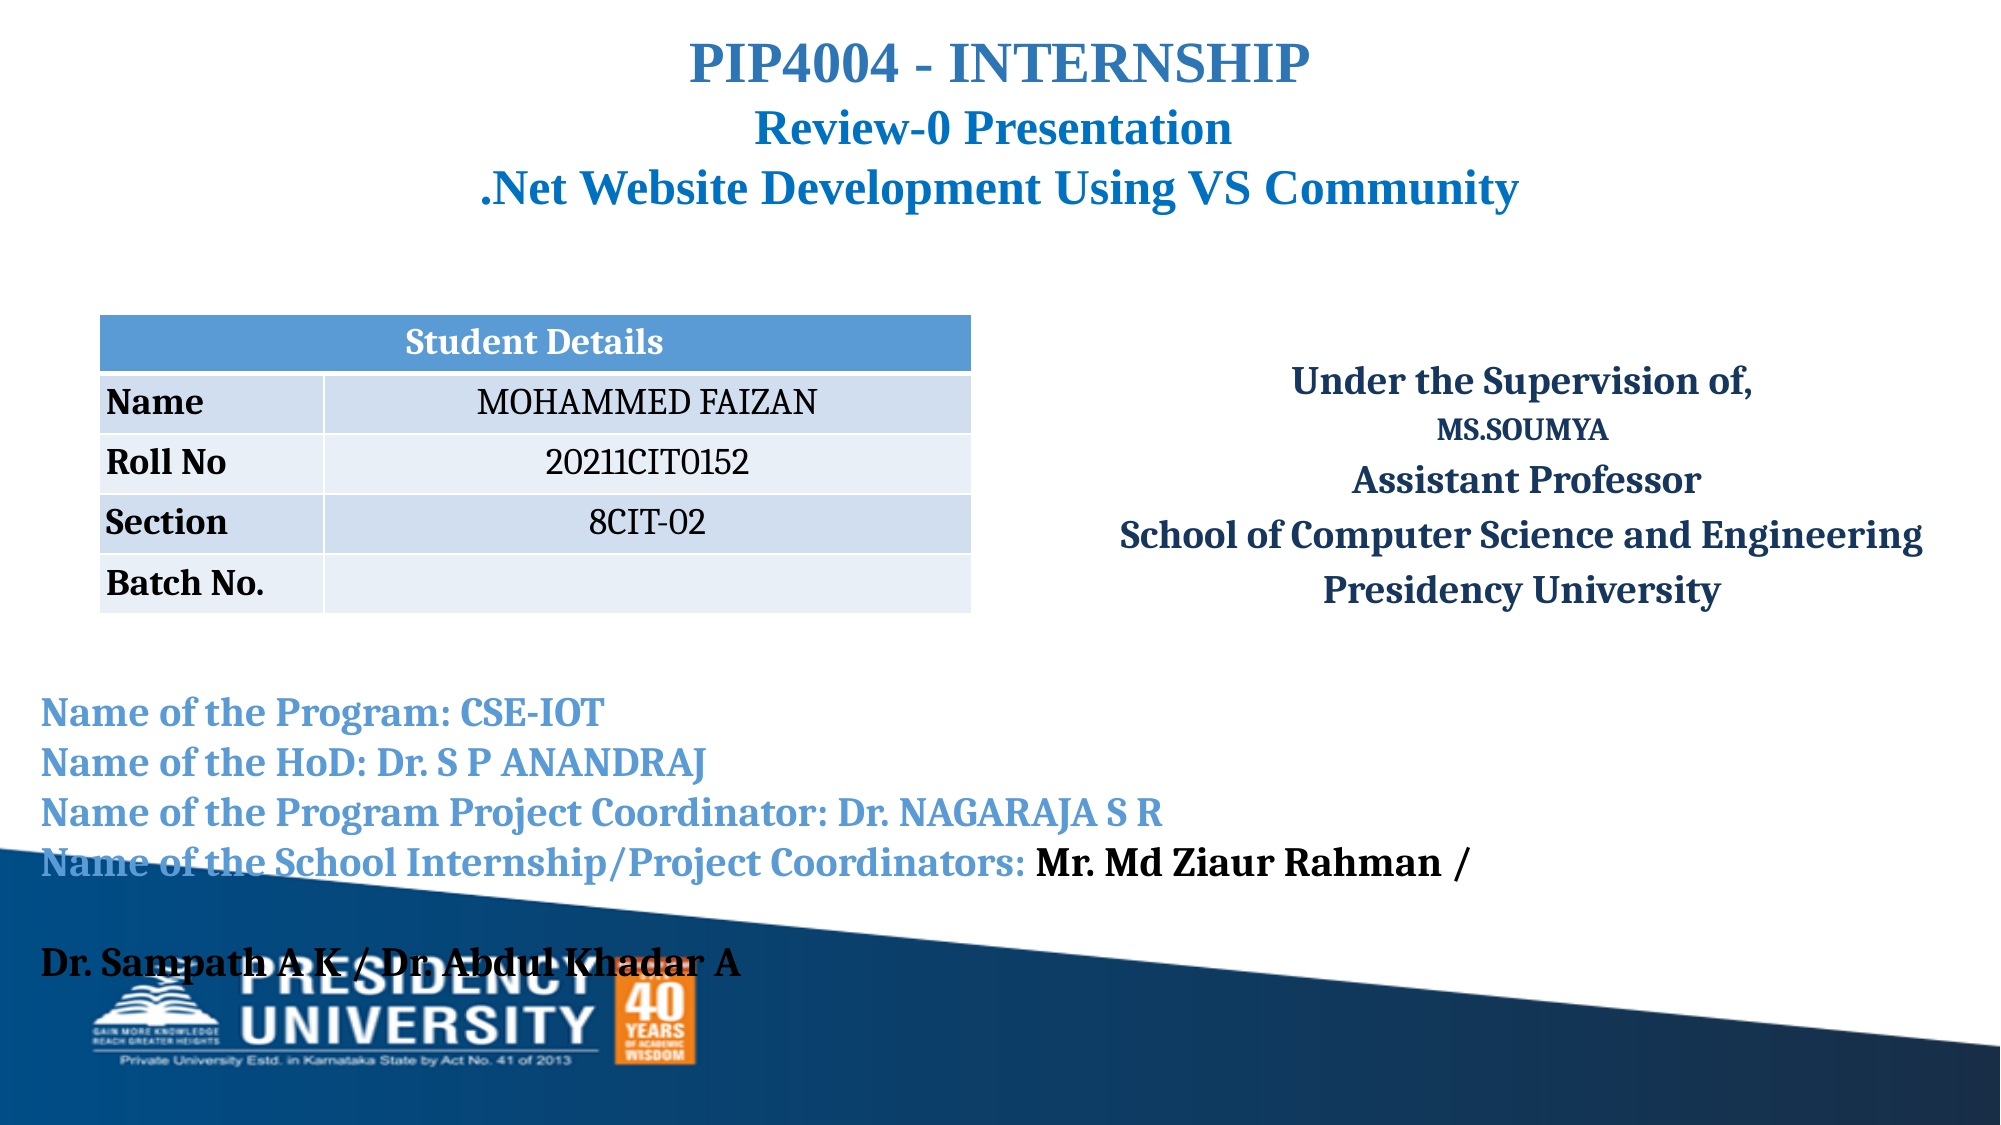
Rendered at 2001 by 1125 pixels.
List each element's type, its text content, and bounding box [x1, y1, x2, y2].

table_cell [325, 555, 971, 613]
table_header Student Details [100, 315, 971, 371]
table_cell Roll No [100, 435, 323, 493]
text_box Name of the Program: CSE-IOT Name of the HoD: Dr. S P ANANDRAJ Name of the Program Project Coordinator: Dr. NAGARAJA S R Name of the School Internship/Project Coordinators: Mr. Md Ziaur Rahman / Dr. Sampath A K / Dr. Abdul Khadar A [33, 677, 2000, 1043]
text_box PIP4004 - INTERNSHIP Review-0 Presentation .Net Website Development Using VS Community [144, 16, 1855, 282]
table_cell 8CIT-02 [325, 495, 971, 553]
table_cell Name [100, 376, 323, 433]
picture [0, 845, 2000, 1125]
table_cell Section [100, 495, 323, 553]
text_box Under the Supervision of, MS.SOUMYA Assistant Professor School of Computer Science and Engineering Presidency University [1077, 346, 1968, 677]
table_cell 20211CIT0152 [325, 435, 971, 493]
table_cell MOHAMMED FAIZAN [325, 376, 971, 433]
table_cell Batch No. [100, 555, 323, 613]
